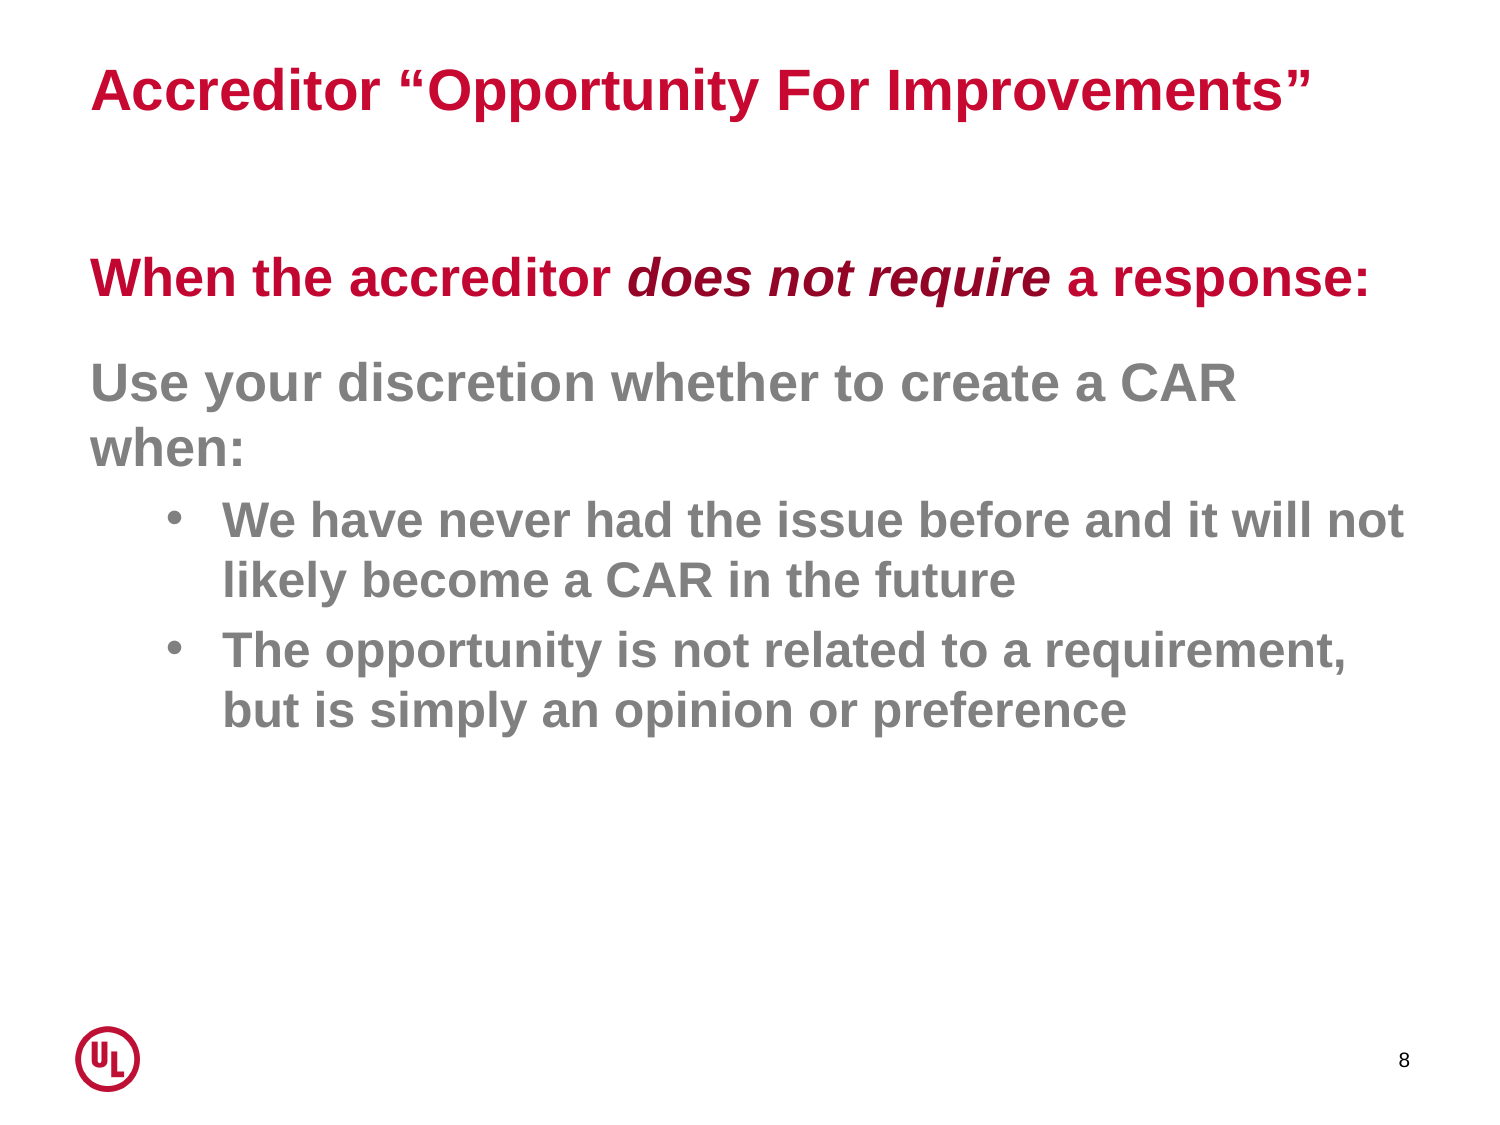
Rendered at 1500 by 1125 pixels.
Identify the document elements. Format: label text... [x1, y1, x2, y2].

list When the accreditor does not require a response: Use your discretion whether to create a CAR when: We have never had the issue before and it will not likely become a CAR in the future The opportunity is not related to a requirement, but is simply an opinion or preference [75, 235, 1425, 1005]
picture [75, 1026, 140, 1092]
slide_number 8 [1319, 1029, 1425, 1090]
title Accreditor “Opportunity For Improvements” [75, 45, 1425, 202]
